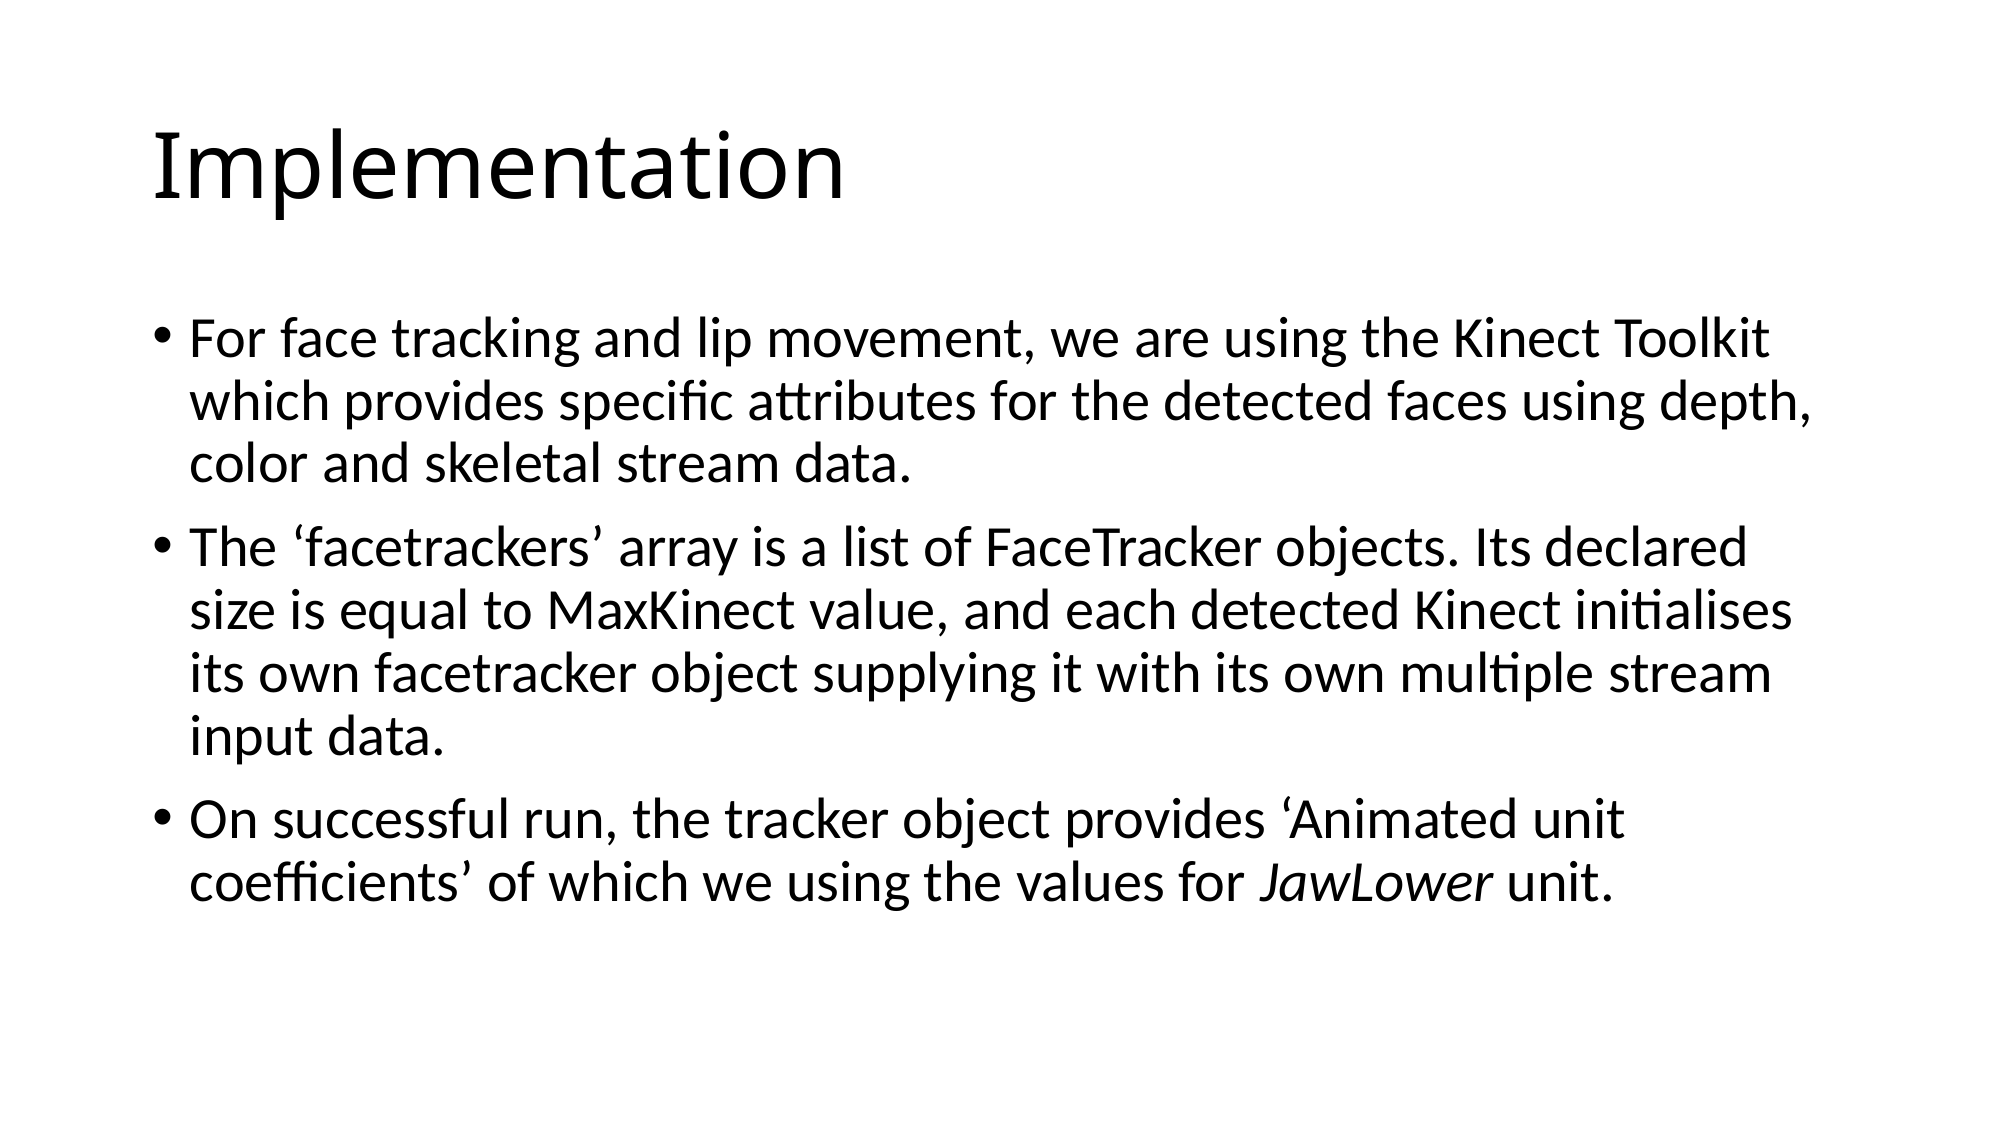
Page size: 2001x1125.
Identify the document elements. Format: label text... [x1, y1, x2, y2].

title Implementation [137, 59, 1863, 278]
list For face tracking and lip movement, we are using the Kinect Toolkit which provides specific attributes for the detected faces using depth, color and skeletal stream data. The ‘facetrackers’ array is a list of FaceTracker objects. Its declared size is equal to MaxKinect value, and each detected Kinect initialises its own facetracker object supplying it with its own multiple stream input data. On successful run, the tracker object provides ‘Animated unit coefficients’ of which we using the values for JawLower unit. [137, 299, 1863, 1014]
